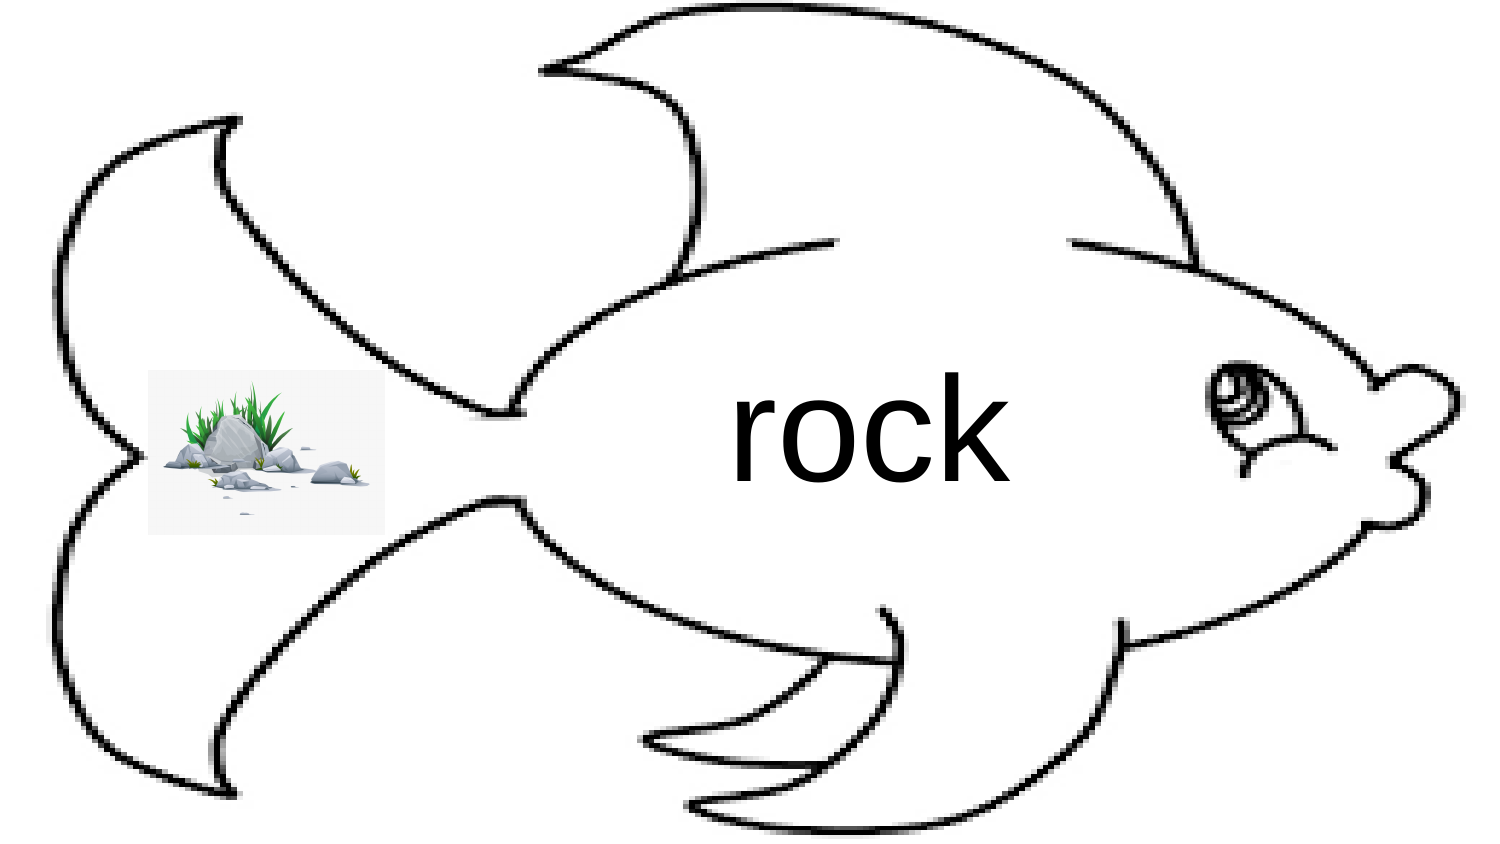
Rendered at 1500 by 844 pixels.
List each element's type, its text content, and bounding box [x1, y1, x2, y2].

title rock [564, 352, 1173, 491]
picture [0, 0, 1500, 844]
